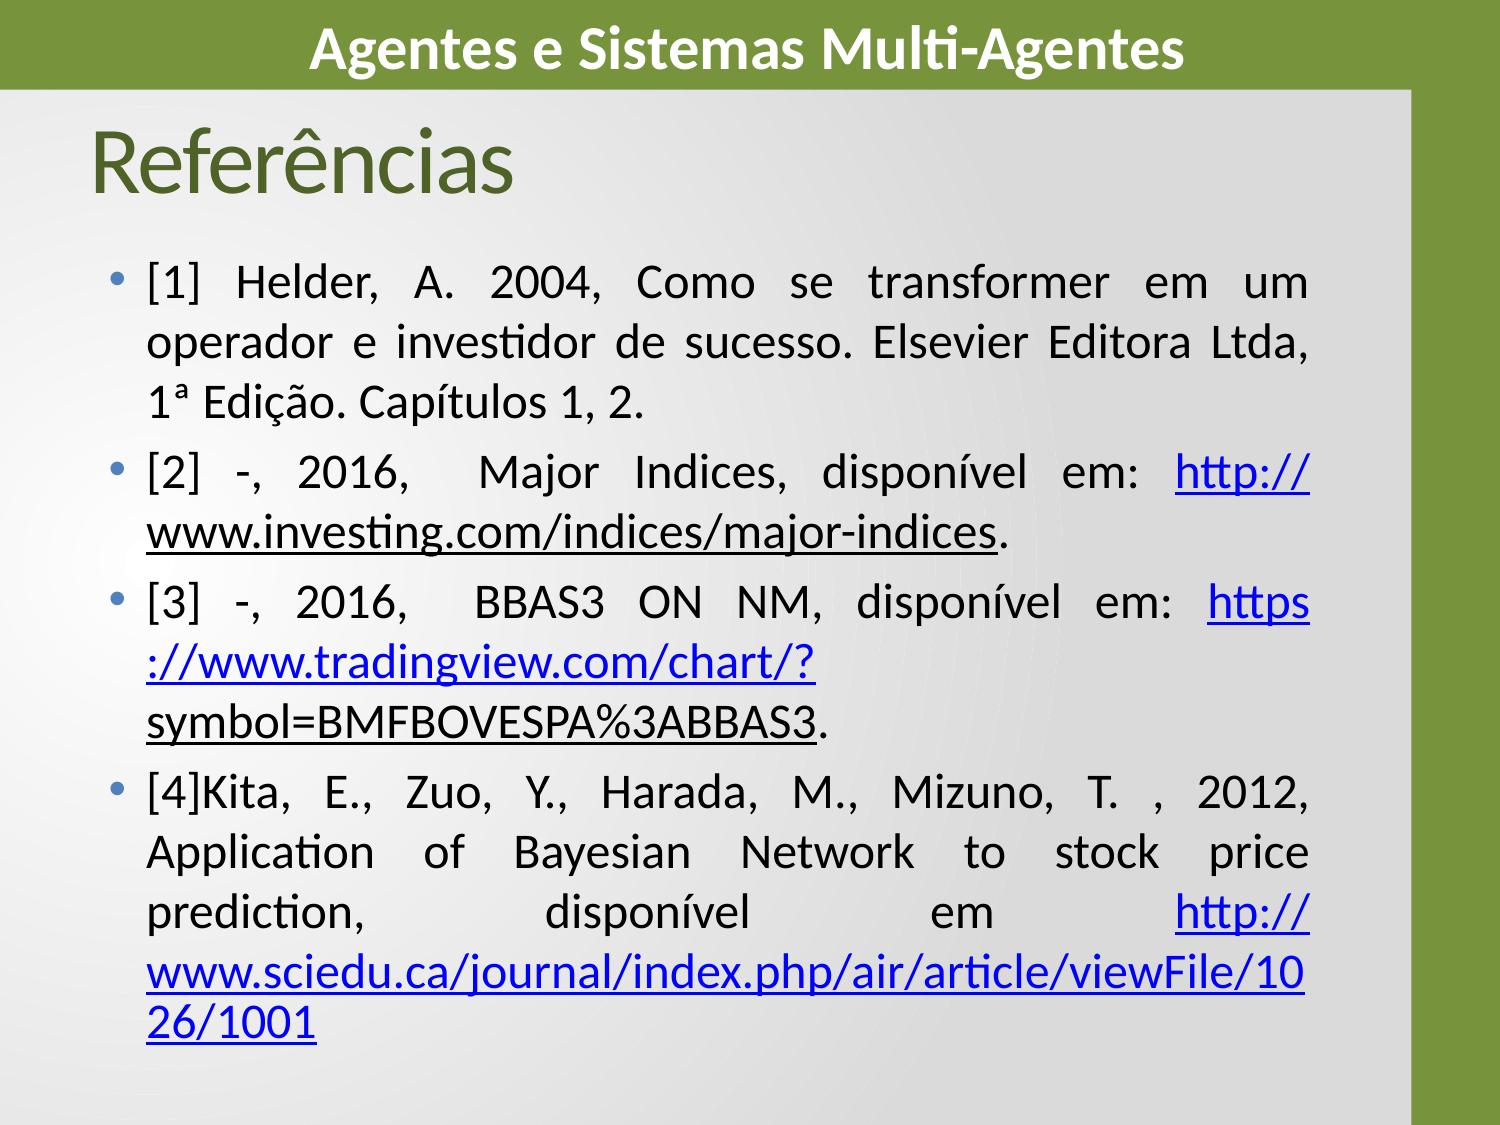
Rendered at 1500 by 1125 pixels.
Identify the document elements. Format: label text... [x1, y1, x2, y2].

title Referências [75, 90, 1325, 186]
list [1] Helder, A. 2004, Como se transformer em um operador e investidor de sucesso. Elsevier Editora Ltda, 1ª Edição. Capítulos 1, 2. [2] -, 2016, Major Indices, disponível em: http://www.investing.com/indices/major-indices. [3] -, 2016, BBAS3 ON NM, disponível em: https://www.tradingview.com/chart/?symbol=BMFBOVESPA%3ABBAS3. [4]Kita, E., Zuo, Y., Harada, M., Mizuno, T. , 2012, Application of Bayesian Network to stock price prediction, disponível em http://www.sciedu.ca/journal/index.php/air/article/viewFile/1026/1001 [75, 245, 1325, 1072]
